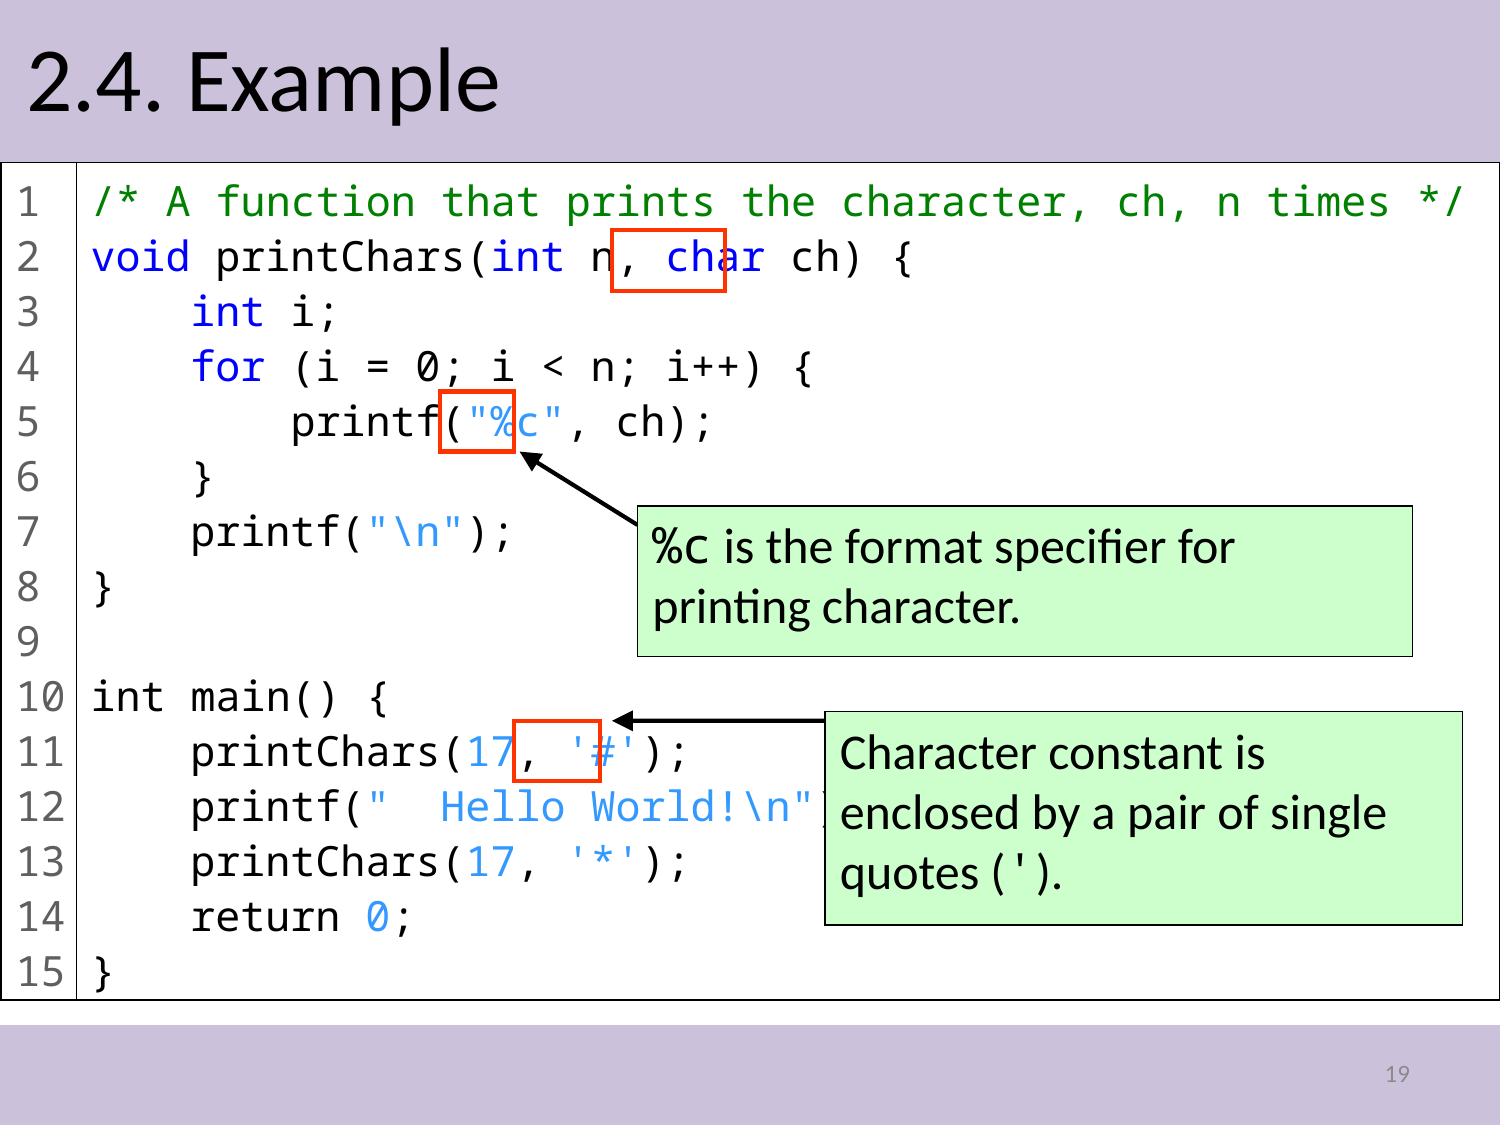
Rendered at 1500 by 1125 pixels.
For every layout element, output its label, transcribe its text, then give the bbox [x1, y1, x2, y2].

text_box [611, 710, 825, 732]
text_box 2.4. Example [11, 12, 1488, 150]
text_box [513, 720, 600, 782]
text_box [519, 451, 637, 525]
text_box /* A function that prints the character, ch, n times */ void printChars(int n, char ch) { int i; for (i = 0; i < n; i++) { printf("%c", ch); } printf("\n"); } int main() { printChars(17, '#'); printf(" Hello World!\n"); printChars(17, '*'); return 0; } [77, 162, 1500, 1000]
text_box Character constant is enclosed by a pair of single quotes ('). [825, 711, 1463, 925]
text_box [439, 391, 514, 452]
text_box [612, 230, 725, 291]
slide_number 19 [1074, 1042, 1425, 1103]
text_box 1 2 3 4 5 6 7 8 9 10 11 12 13 14 15 [0, 162, 77, 1000]
text_box %c is the format specifier for printing character. [637, 506, 1413, 657]
